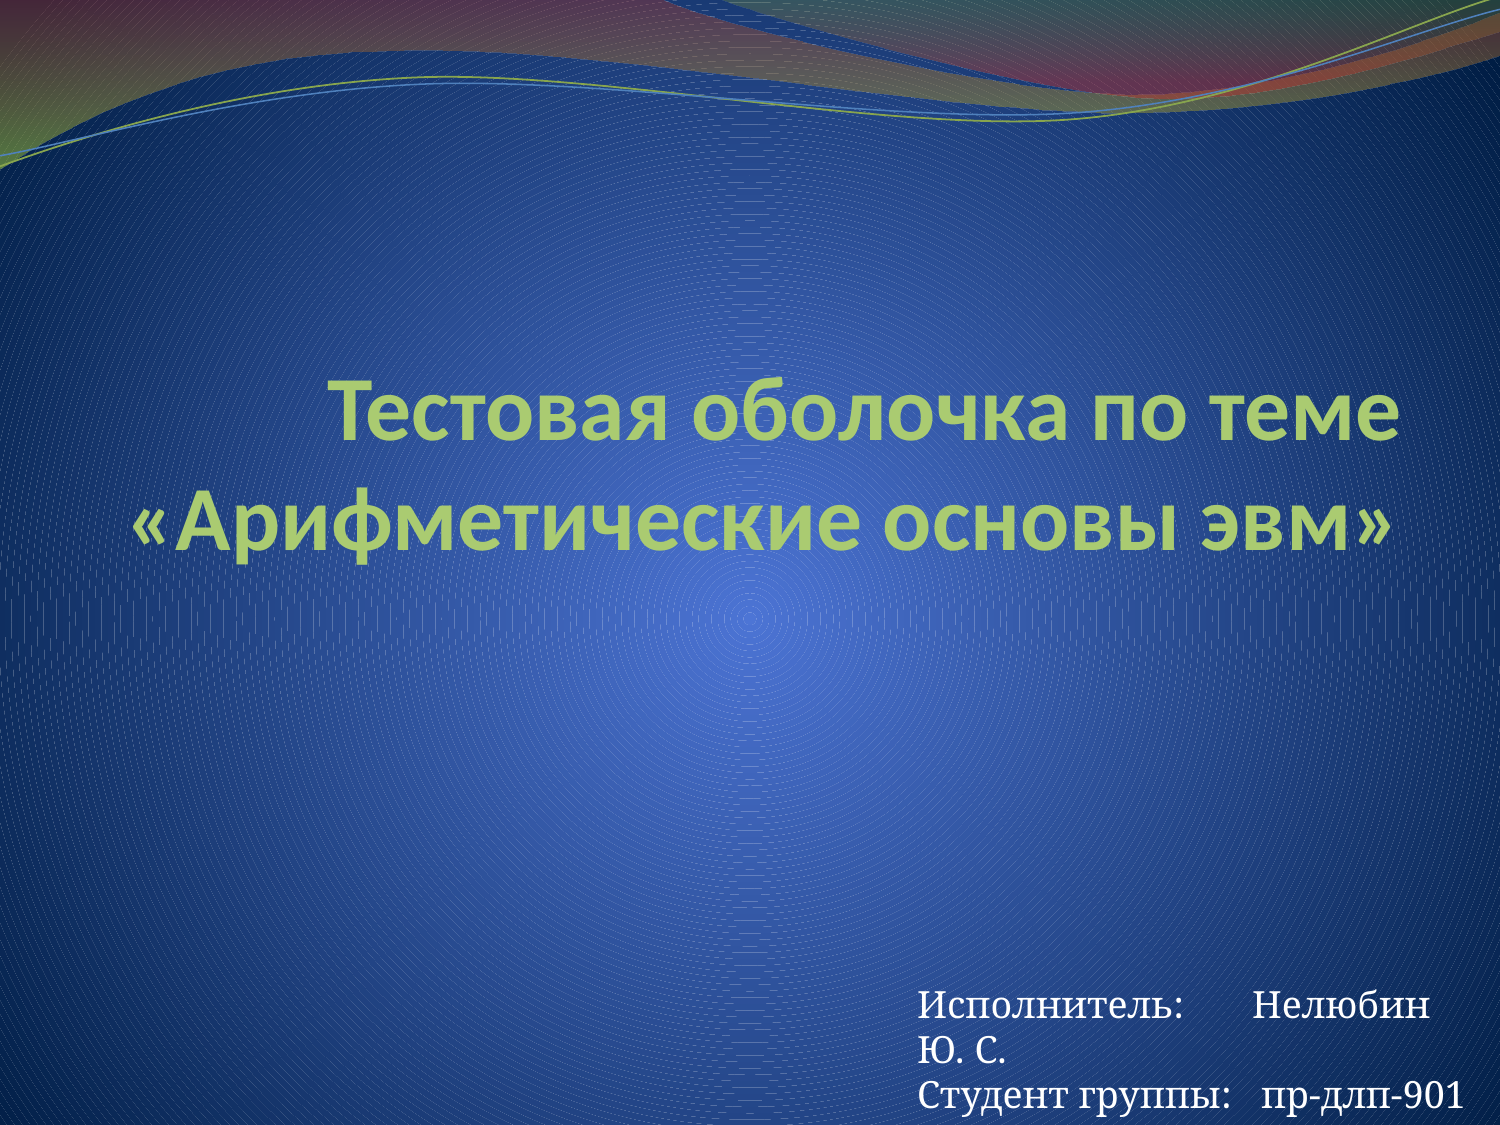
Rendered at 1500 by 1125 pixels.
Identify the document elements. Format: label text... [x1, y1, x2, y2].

text_box Исполнитель: Нелюбин Ю. С. Студент группы: пр-длп-901 Руководитель: Ковина Т. П. [902, 973, 1500, 1125]
title Тестовая оболочка по теме «Арифметические основы эвм» [93, 339, 1407, 570]
